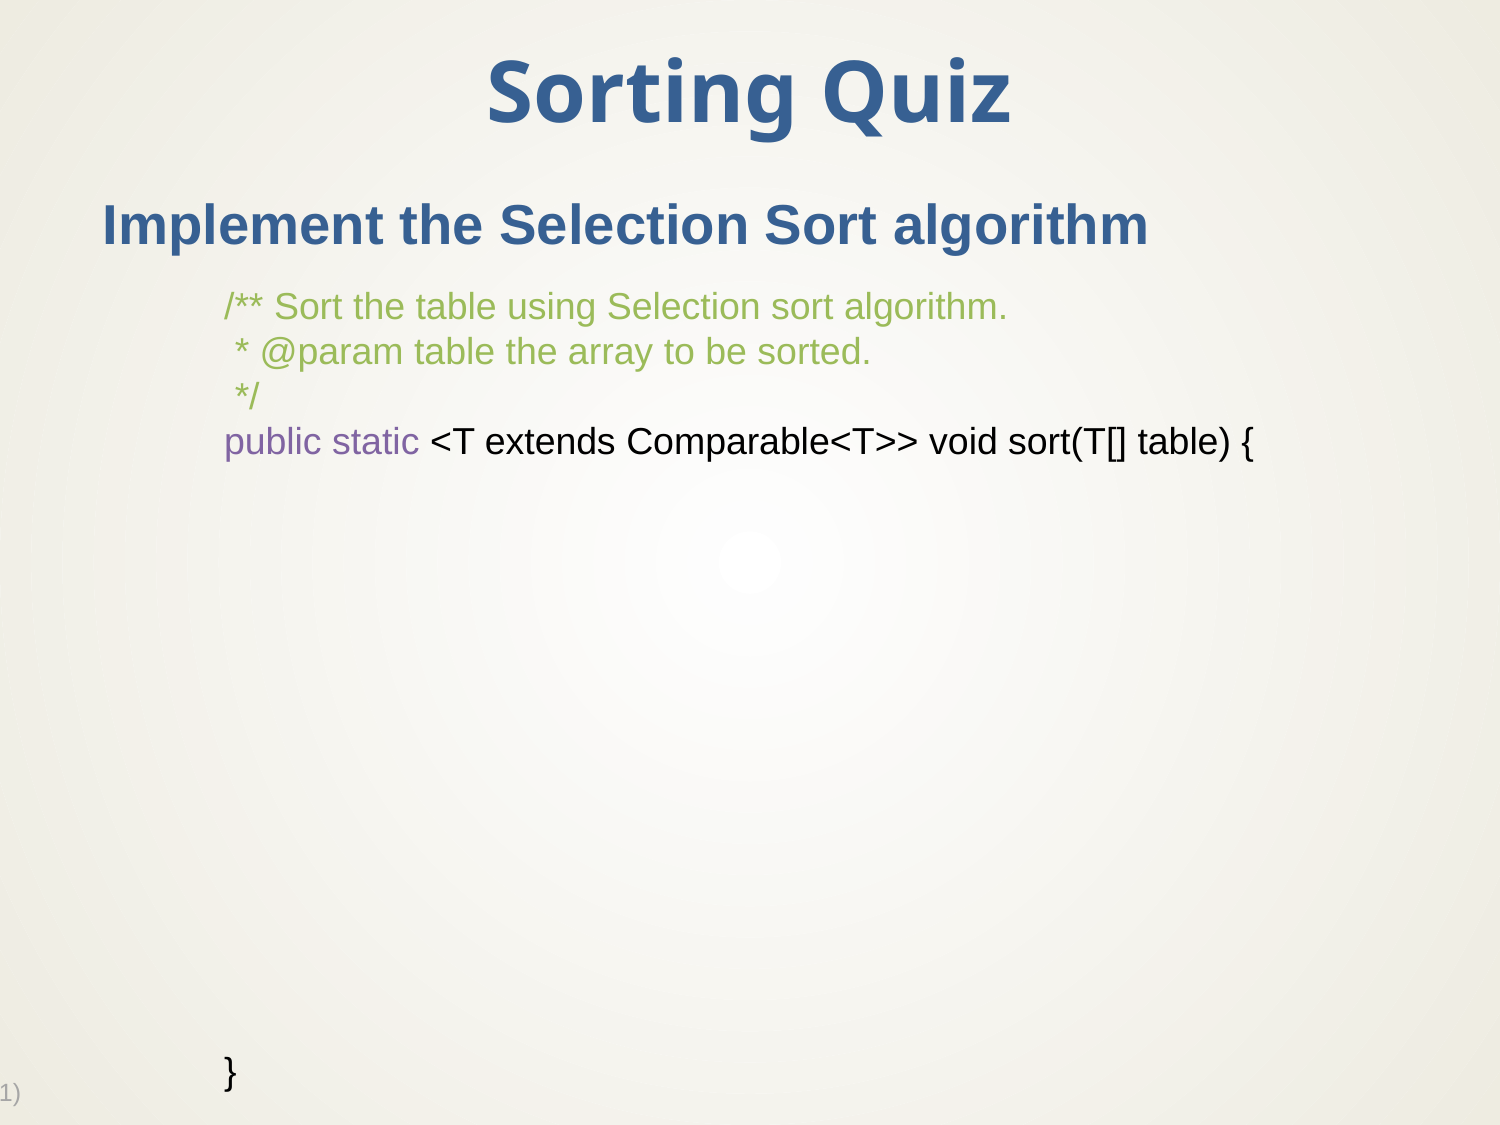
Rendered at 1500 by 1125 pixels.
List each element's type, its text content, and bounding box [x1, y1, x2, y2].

list Implement the Selection Sort algorithm [56, 187, 1444, 1036]
text_box /** Sort the table using Selection sort algorithm. * @param table the array to be sorted. */ public static <T extends Comparable<T>> void sort(T[] table) { } [209, 274, 1270, 1100]
title Sorting Quiz [0, 24, 1500, 166]
